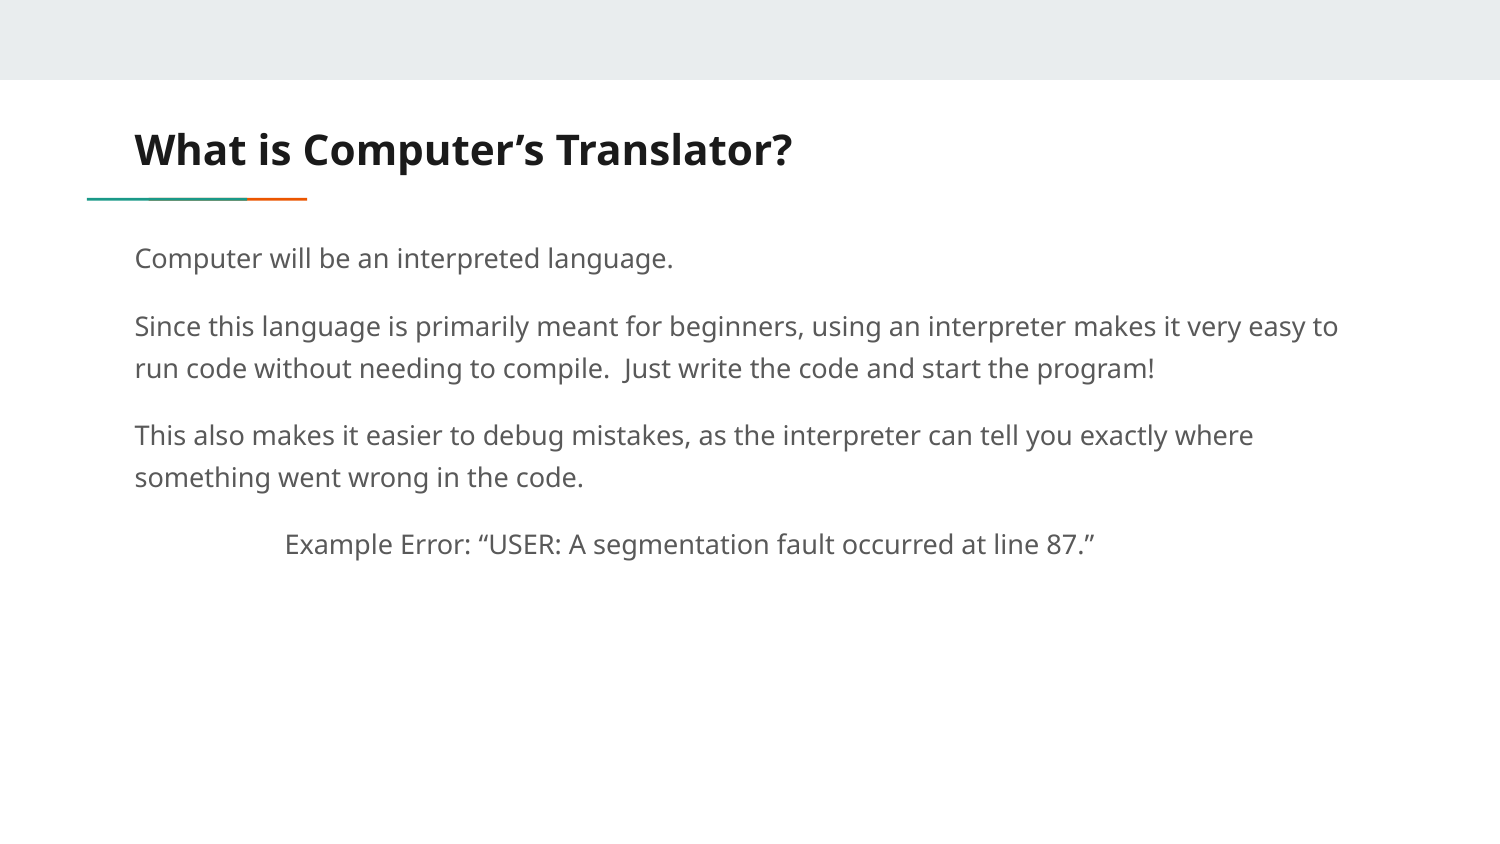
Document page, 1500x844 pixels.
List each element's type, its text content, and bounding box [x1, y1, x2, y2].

list Computer will be an interpreted language. Since this language is primarily meant for beginners, using an interpreter makes it very easy to run code without needing to compile. Just write the code and start the program! This also makes it easier to debug mistakes, as the interpreter can tell you exactly where something went wrong in the code. Example Error: “USER: A segmentation fault occurred at line 87.” [119, 219, 1381, 712]
title What is Computer’s Translator? [119, 105, 1381, 193]
